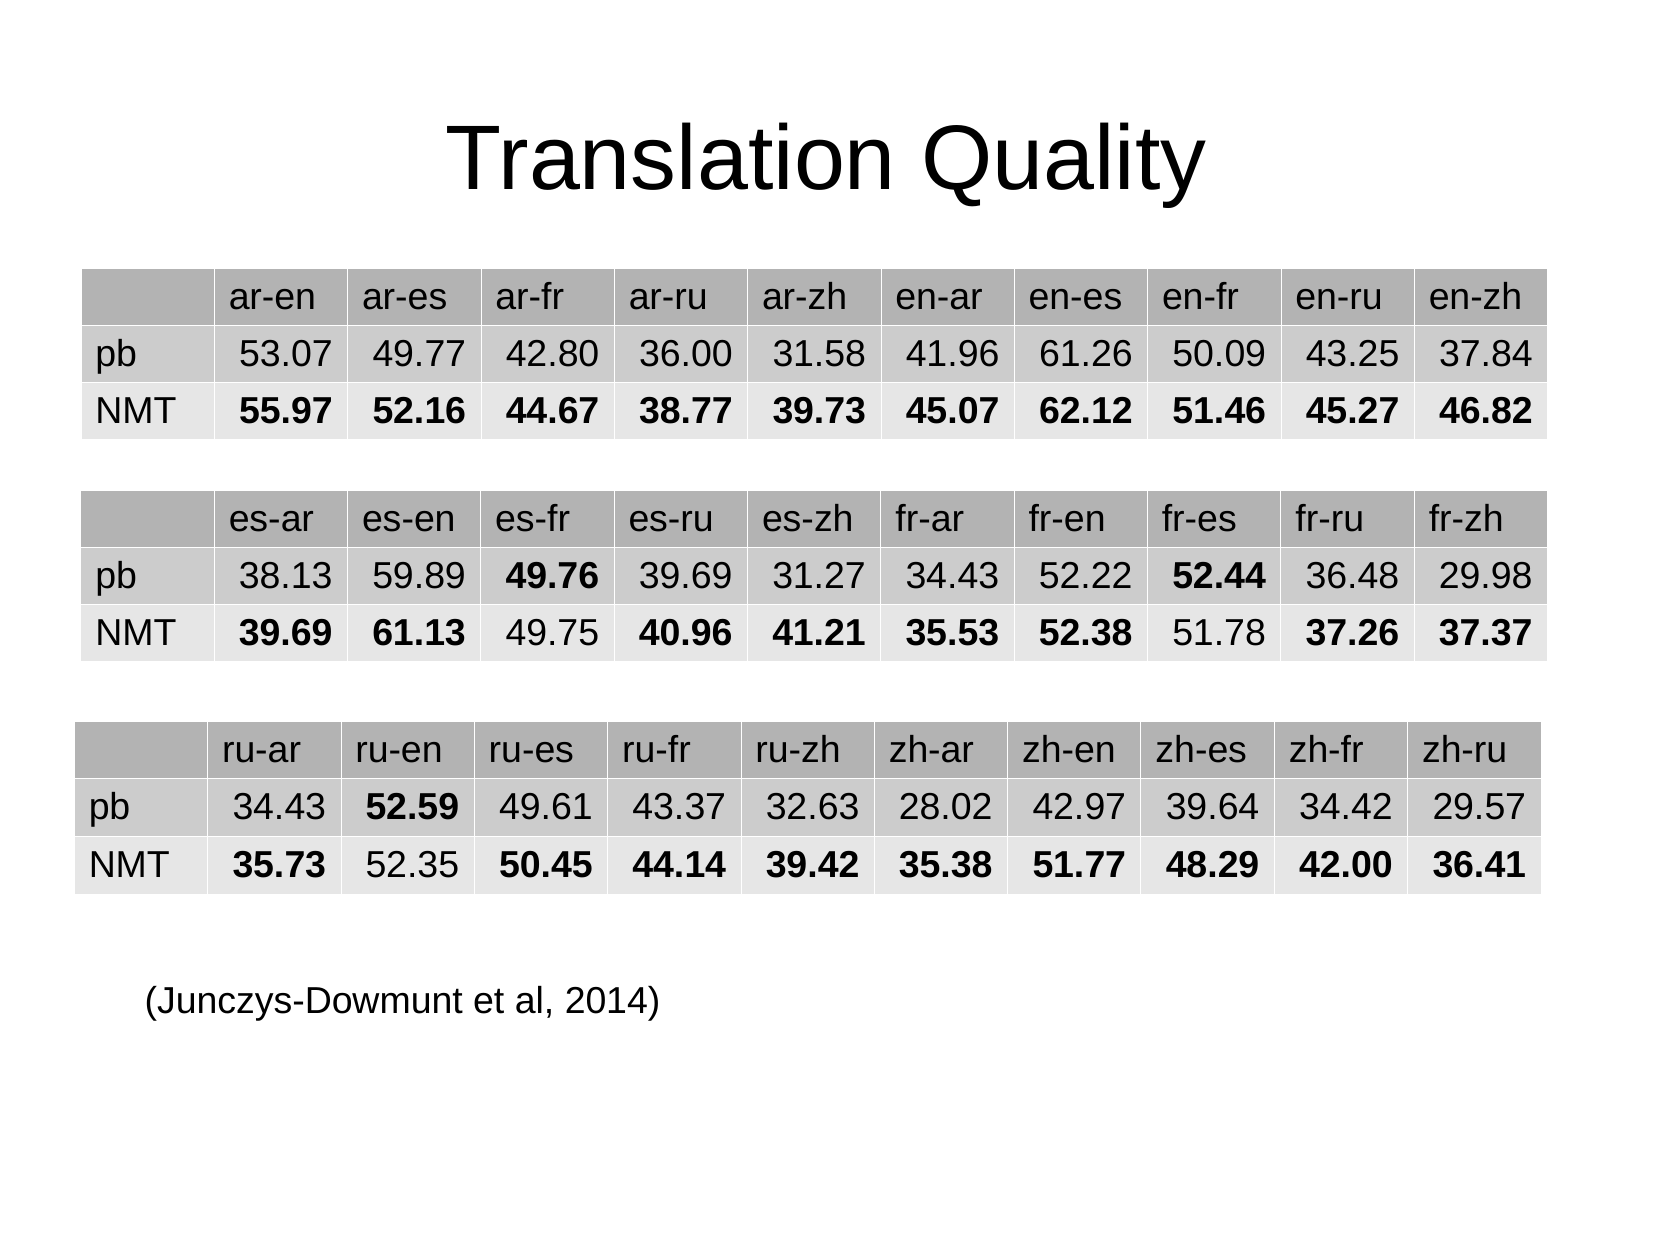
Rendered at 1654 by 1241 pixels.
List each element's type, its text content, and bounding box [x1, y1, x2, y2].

table_cell 42.00 [1275, 837, 1407, 894]
table_cell pb [81, 548, 214, 604]
table_cell 50.45 [475, 837, 607, 894]
table_header en-fr [1148, 269, 1281, 325]
table_cell 31.27 [748, 548, 880, 604]
table_header ru-ar [208, 722, 341, 778]
table_header ar-zh [748, 269, 881, 325]
table_cell 62.12 [1015, 383, 1147, 439]
table_cell 43.37 [608, 779, 741, 836]
table_header zh-ru [1408, 722, 1541, 778]
table_cell 45.27 [1282, 383, 1414, 439]
table_header en-zh [1415, 269, 1547, 325]
table_header fr-ar [881, 491, 1014, 547]
table_cell 61.26 [1015, 326, 1147, 382]
table_cell 39.69 [615, 548, 747, 604]
table_cell 34.43 [881, 548, 1014, 604]
table_cell 36.48 [1281, 548, 1414, 604]
table_header zh-ar [875, 722, 1007, 778]
table_header fr-en [1015, 491, 1147, 547]
table_cell 29.57 [1408, 779, 1541, 836]
table_cell 53.07 [215, 326, 347, 382]
table_cell 37.26 [1281, 605, 1414, 661]
table_cell 45.07 [882, 383, 1014, 439]
table_cell 59.89 [348, 548, 480, 604]
table_cell 29.98 [1415, 548, 1547, 604]
table_cell 42.97 [1008, 779, 1140, 836]
table_cell 40.96 [615, 605, 747, 661]
table_cell 34.42 [1275, 779, 1407, 836]
table_header fr-zh [1415, 491, 1547, 547]
table_cell 35.53 [881, 605, 1014, 661]
table_cell 36.00 [615, 326, 747, 382]
table_cell 39.64 [1141, 779, 1274, 836]
table_cell NMT [82, 383, 214, 439]
table_cell 51.77 [1008, 837, 1140, 894]
table_header ar-en [215, 269, 347, 325]
table_cell 34.43 [208, 779, 341, 836]
table_header ar-fr [482, 269, 614, 325]
table_cell 48.29 [1141, 837, 1274, 894]
table_cell 35.73 [208, 837, 341, 894]
table_cell 43.25 [1282, 326, 1414, 382]
table_cell NMT [81, 605, 214, 661]
table_cell 55.97 [215, 383, 347, 439]
table_cell 50.09 [1148, 326, 1281, 382]
table_header es-ru [615, 491, 747, 547]
table_cell 37.37 [1415, 605, 1547, 661]
table_header es-ar [215, 491, 347, 547]
table_header fr-es [1148, 491, 1280, 547]
table_cell NMT [75, 837, 207, 894]
table_cell 32.63 [742, 779, 874, 836]
table_header en-es [1015, 269, 1147, 325]
table_header ru-fr [608, 722, 741, 778]
table_cell 44.67 [482, 383, 614, 439]
table_cell 46.82 [1415, 383, 1547, 439]
table_cell 61.13 [348, 605, 480, 661]
table_cell 31.58 [748, 326, 881, 382]
table_cell 49.75 [481, 605, 614, 661]
table_cell 37.84 [1415, 326, 1547, 382]
text_box Translation Quality [82, 49, 1571, 257]
table_cell 52.44 [1148, 548, 1280, 604]
table_cell 36.41 [1408, 837, 1541, 894]
table_cell 35.38 [875, 837, 1007, 894]
table_cell 52.22 [1015, 548, 1147, 604]
table_cell 39.73 [748, 383, 881, 439]
table_header [82, 269, 214, 325]
table_header es-fr [481, 491, 614, 547]
table_cell 38.13 [215, 548, 347, 604]
table_cell 52.59 [342, 779, 474, 836]
table_cell 49.76 [481, 548, 614, 604]
table_header ar-ru [615, 269, 747, 325]
table_cell 41.21 [748, 605, 880, 661]
table_cell 52.38 [1015, 605, 1147, 661]
table_cell 52.16 [348, 383, 481, 439]
table_cell 44.14 [608, 837, 741, 894]
table_header ru-zh [742, 722, 874, 778]
table_header zh-fr [1275, 722, 1407, 778]
table_header [75, 722, 207, 778]
table_header zh-en [1008, 722, 1140, 778]
table_cell 42.80 [482, 326, 614, 382]
table_cell 52.35 [342, 837, 474, 894]
table_cell 51.78 [1148, 605, 1280, 661]
table_header en-ru [1282, 269, 1414, 325]
table_cell 28.02 [875, 779, 1007, 836]
table_header ru-es [475, 722, 607, 778]
table_header [81, 491, 214, 547]
table_header es-zh [748, 491, 880, 547]
table_header en-ar [882, 269, 1014, 325]
table_cell 39.42 [742, 837, 874, 894]
table_header zh-es [1141, 722, 1274, 778]
table_header ru-en [342, 722, 474, 778]
table_cell 51.46 [1148, 383, 1281, 439]
table_header ar-es [348, 269, 481, 325]
table_cell pb [82, 326, 214, 382]
table_cell pb [75, 779, 207, 836]
table_header fr-ru [1281, 491, 1414, 547]
table_cell 49.61 [475, 779, 607, 836]
table_header es-en [348, 491, 480, 547]
table_cell 49.77 [348, 326, 481, 382]
text_box (Junczys-Dowmunt et al, 2014) [129, 968, 697, 1068]
table_cell 41.96 [882, 326, 1014, 382]
table_cell 39.69 [215, 605, 347, 661]
table_cell 38.77 [615, 383, 747, 439]
